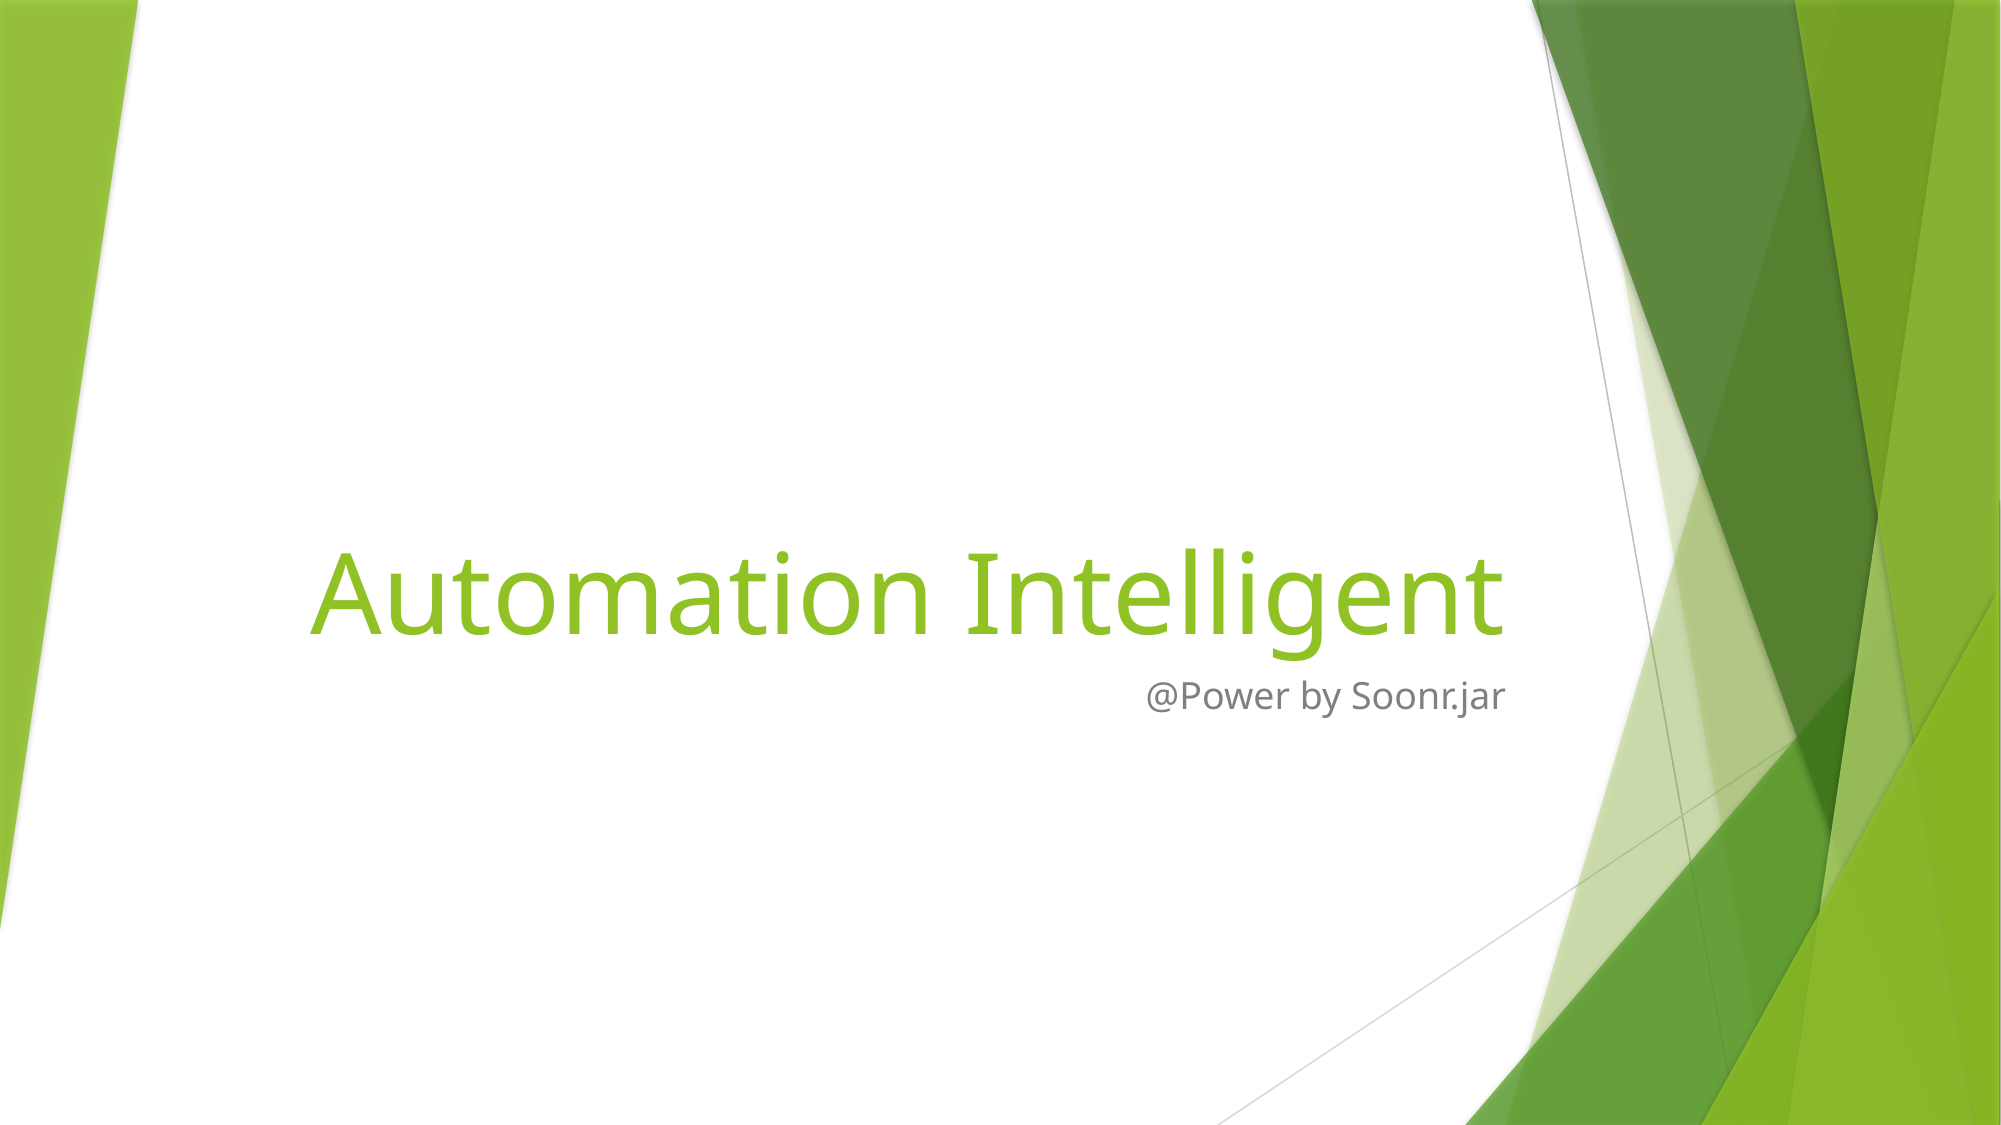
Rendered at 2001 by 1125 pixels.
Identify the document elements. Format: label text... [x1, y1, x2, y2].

subtitle @Power by Soonr.jar [247, 664, 1522, 845]
title Automation Intelligent [247, 394, 1522, 664]
